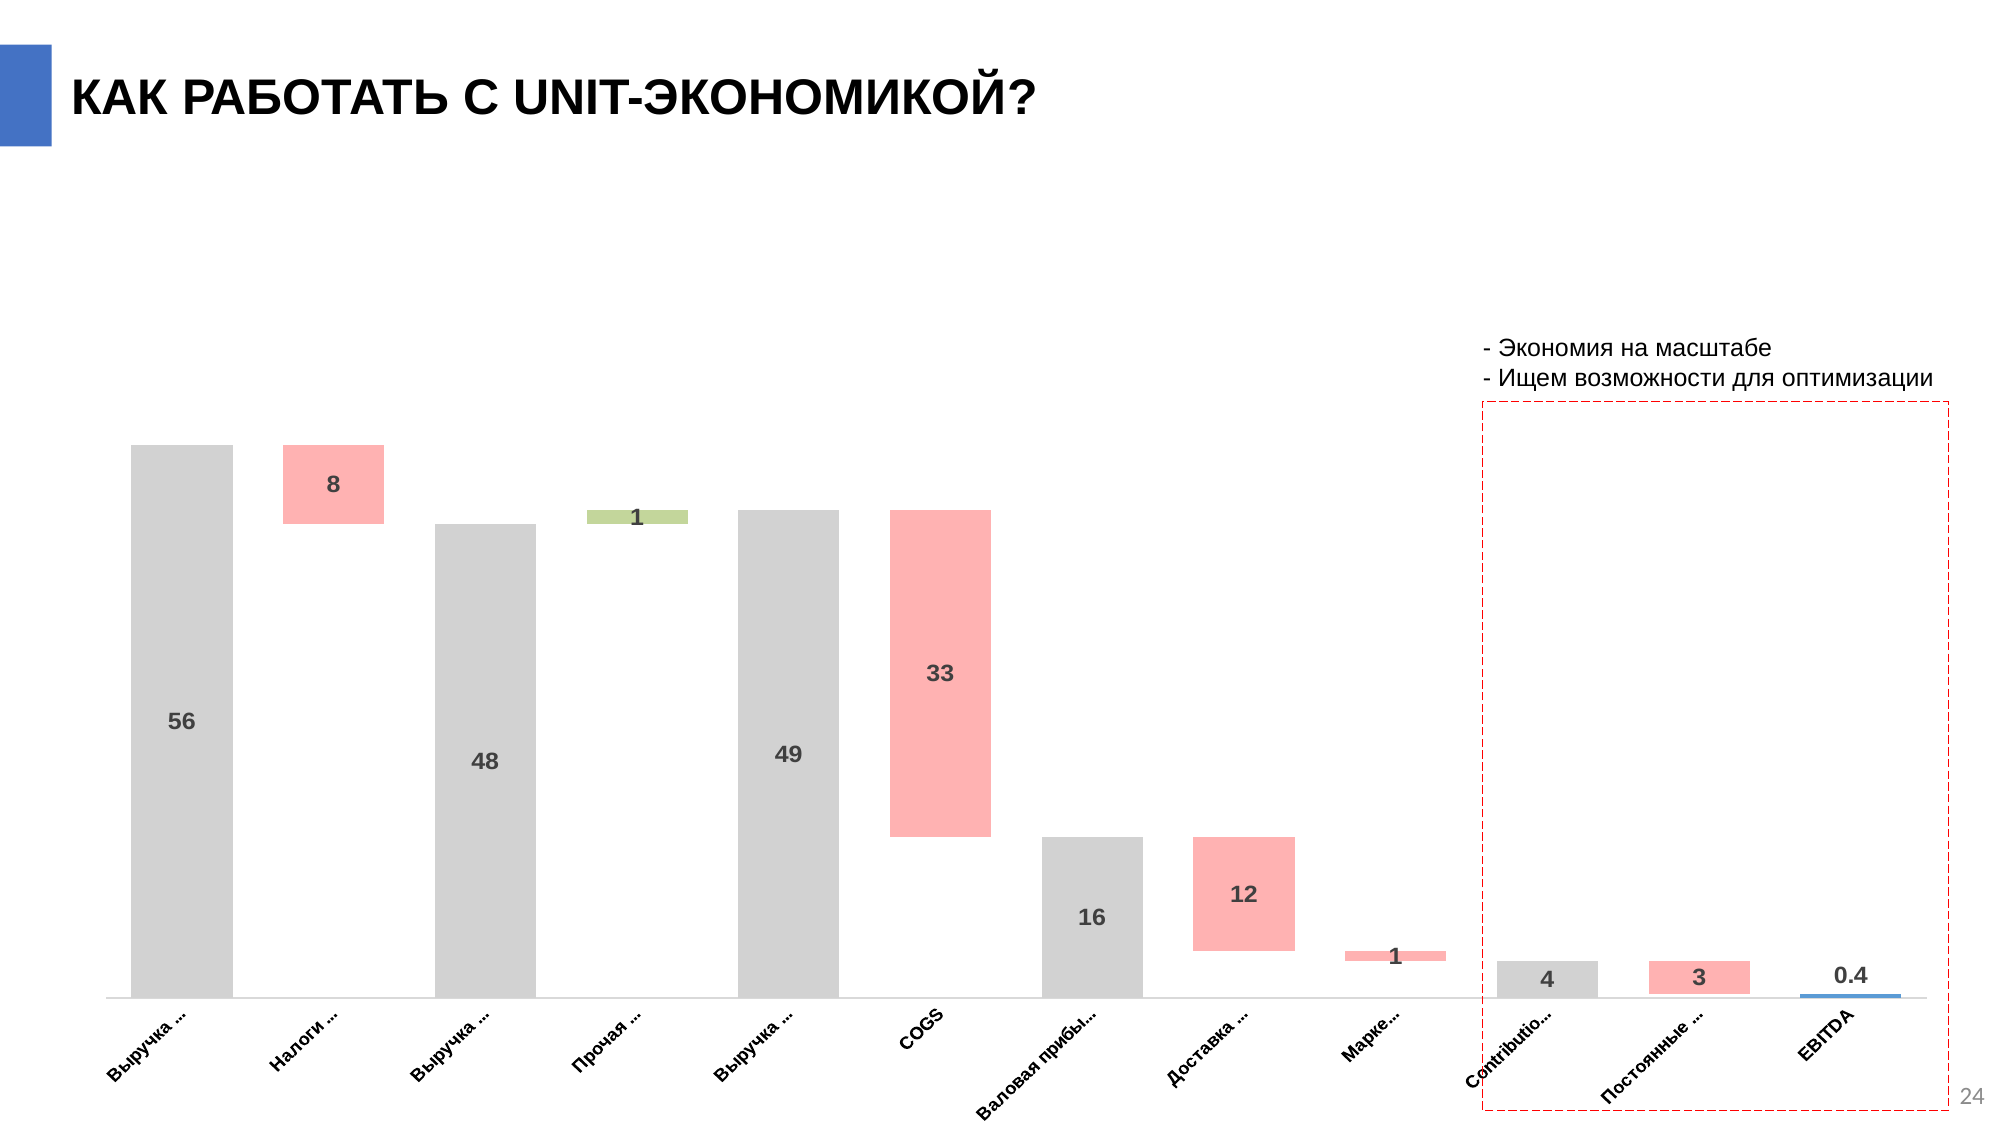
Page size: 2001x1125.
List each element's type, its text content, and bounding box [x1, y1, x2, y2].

chart [51, 343, 1929, 1125]
text_box КАК РАБОТАТЬ С UNIT-ЭКОНОМИКОЙ? [56, 57, 1053, 133]
slide_number 24 [1929, 1065, 2000, 1125]
text_box [1929, 400, 1949, 1112]
text_box [0, 44, 53, 147]
text_box - Экономия на масштабе - Ищем возможности для оптимизации [1468, 323, 2000, 399]
